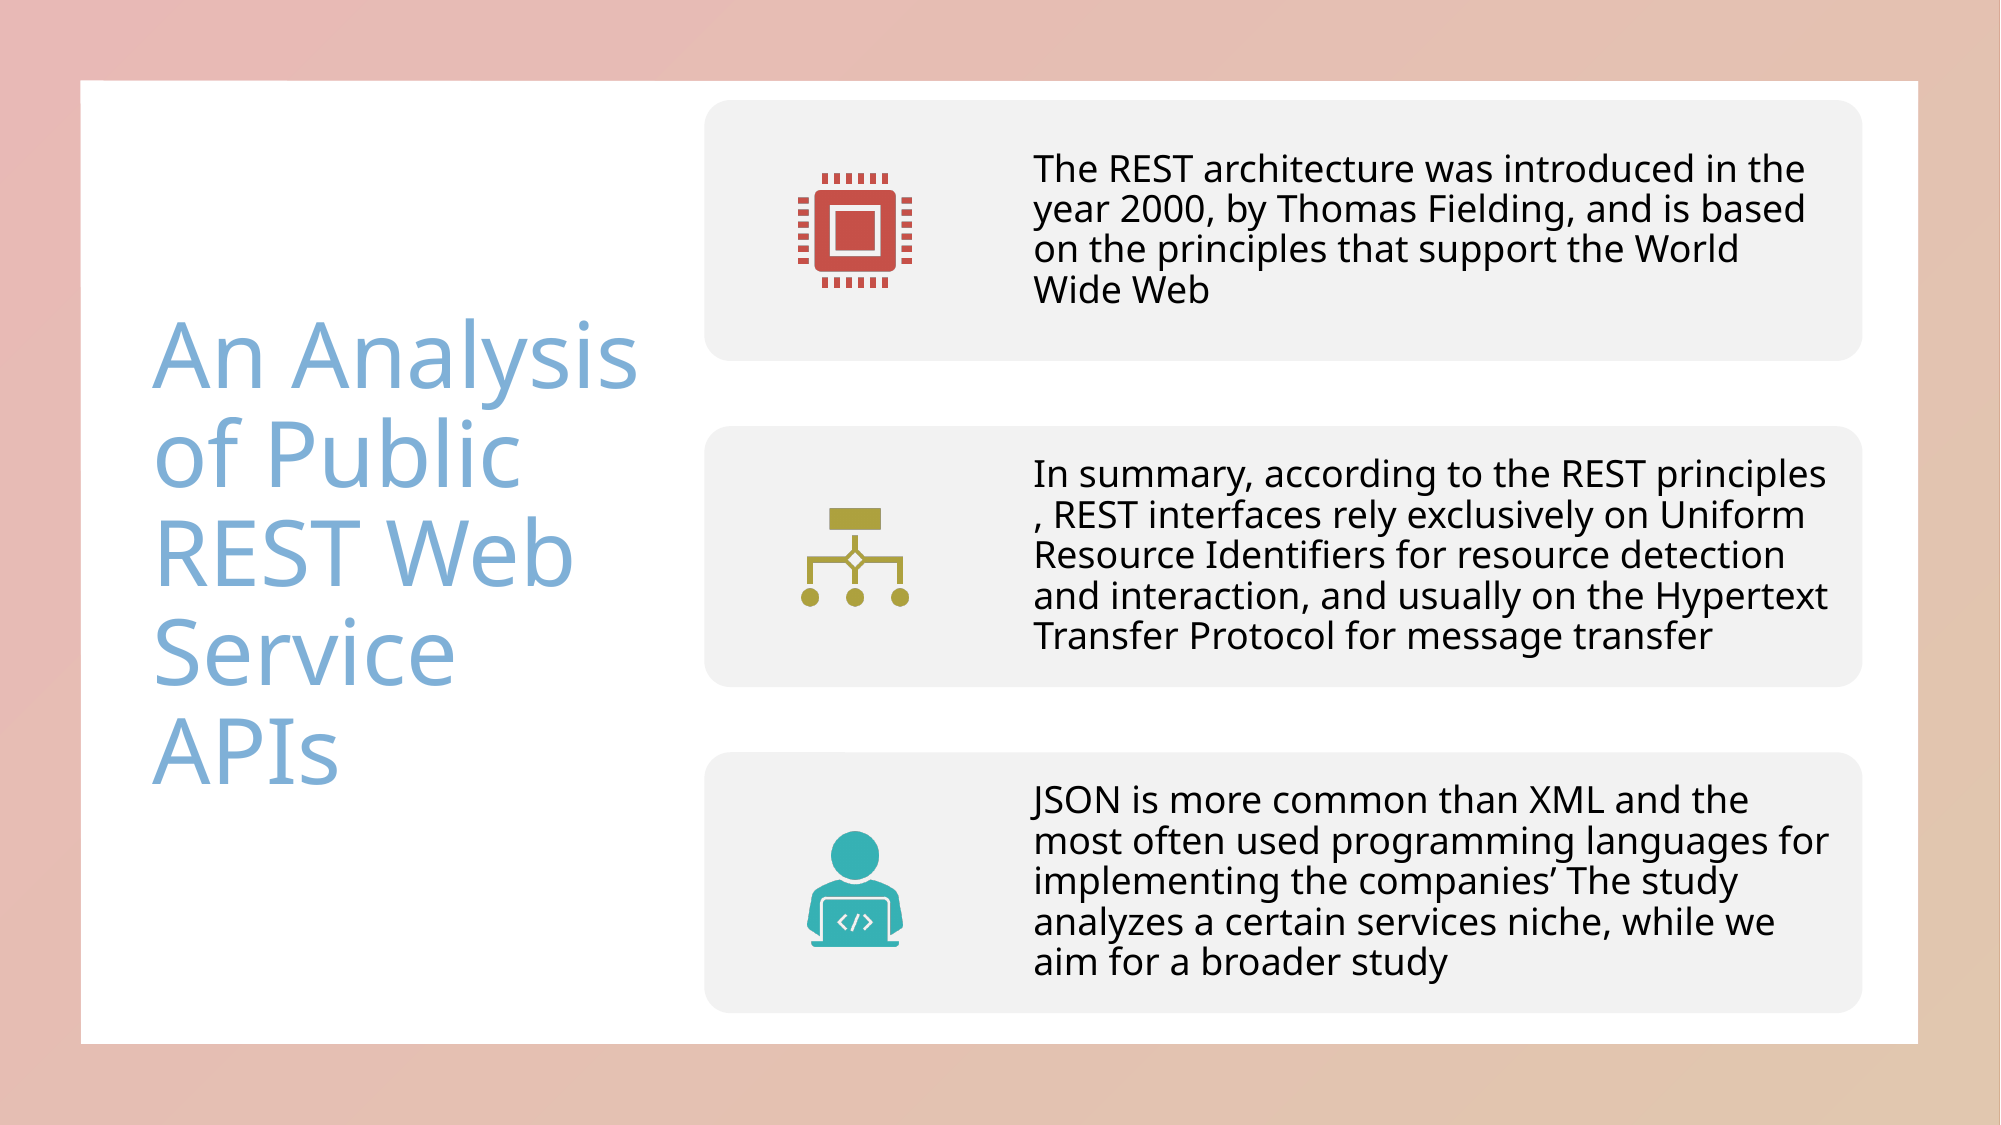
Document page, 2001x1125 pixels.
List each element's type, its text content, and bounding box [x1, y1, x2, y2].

title An Analysis of Public REST Web Service APIs [137, 99, 663, 1014]
text_box [0, 0, 2000, 1125]
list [704, 99, 1863, 1014]
text_box [82, 82, 1918, 1043]
